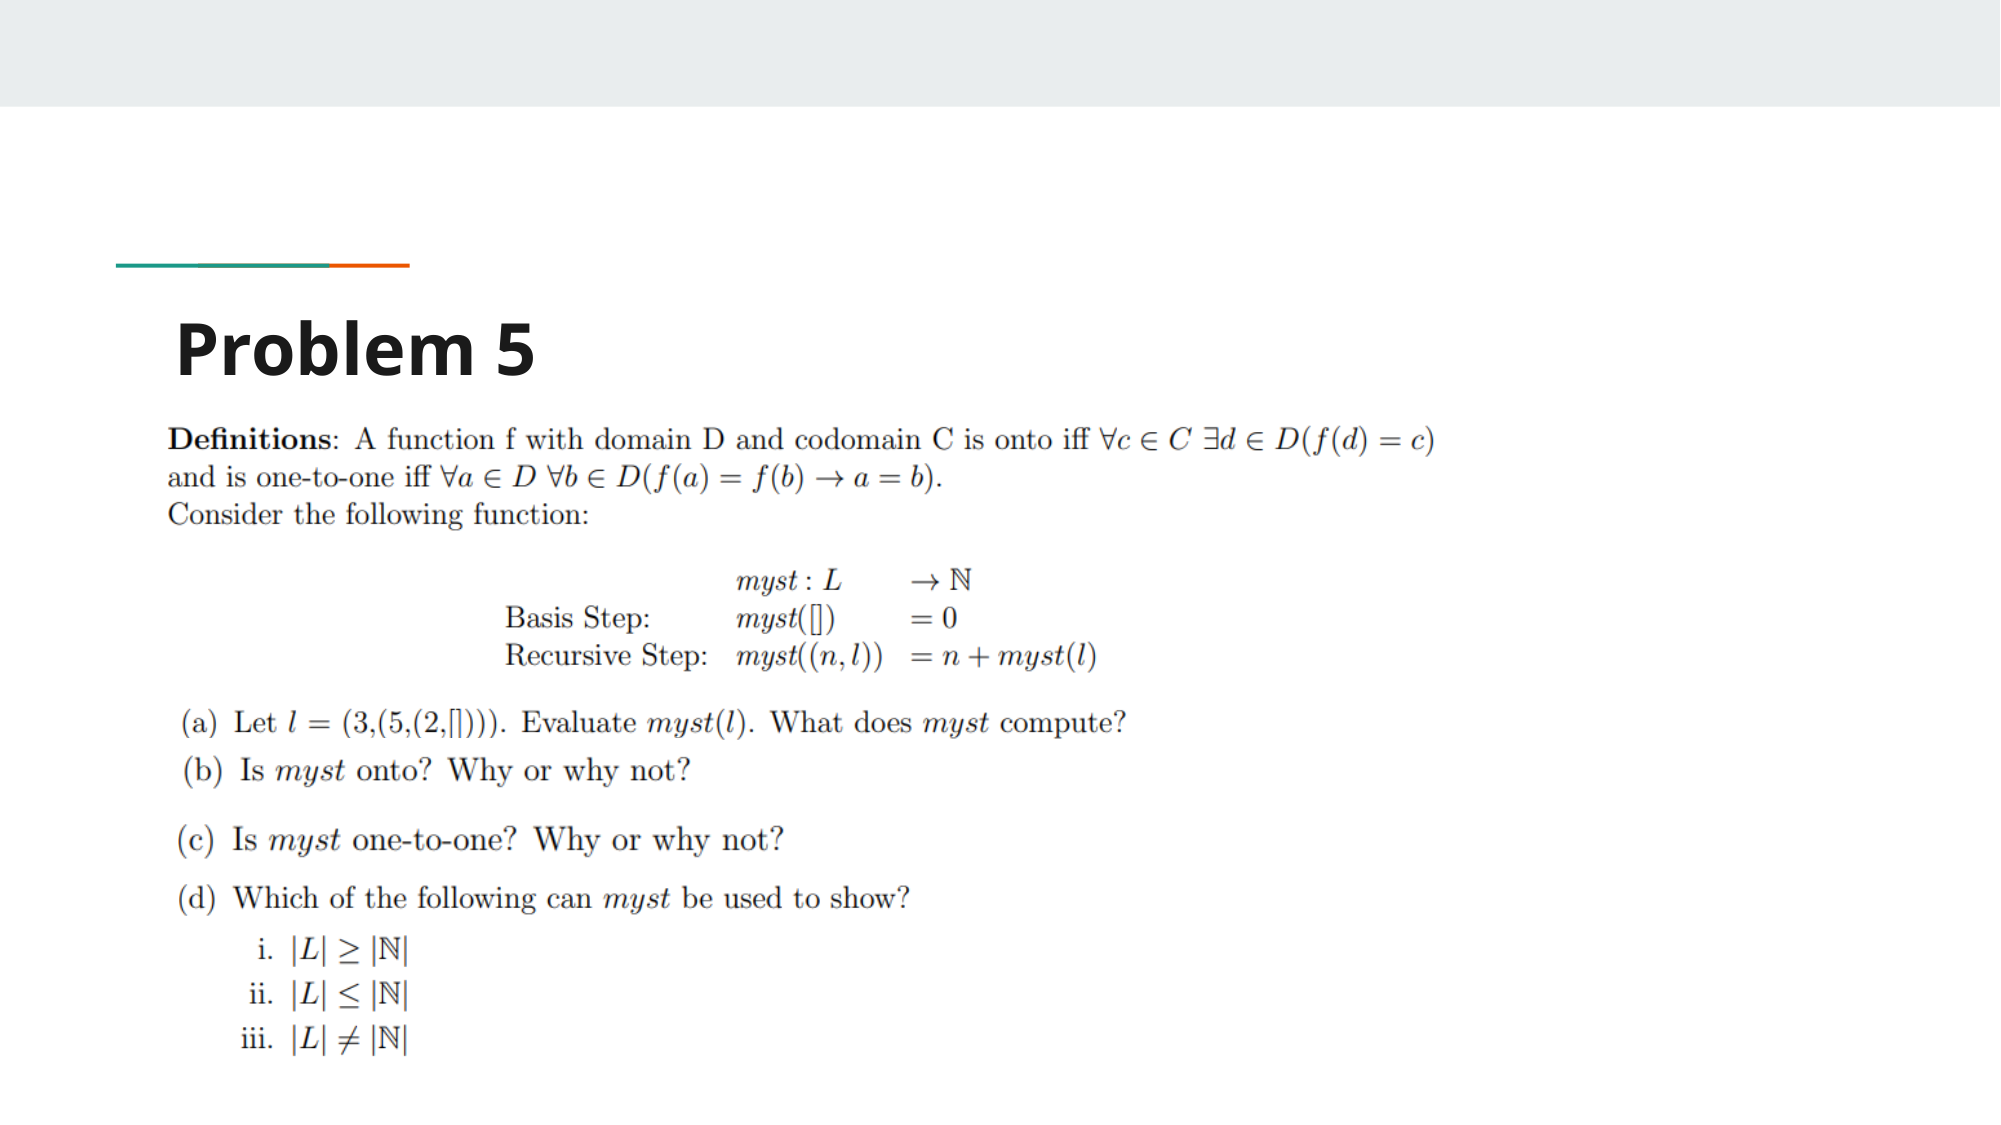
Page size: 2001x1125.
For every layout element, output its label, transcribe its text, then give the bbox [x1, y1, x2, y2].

title Problem 5 [159, 288, 1842, 406]
picture [167, 421, 1472, 1085]
